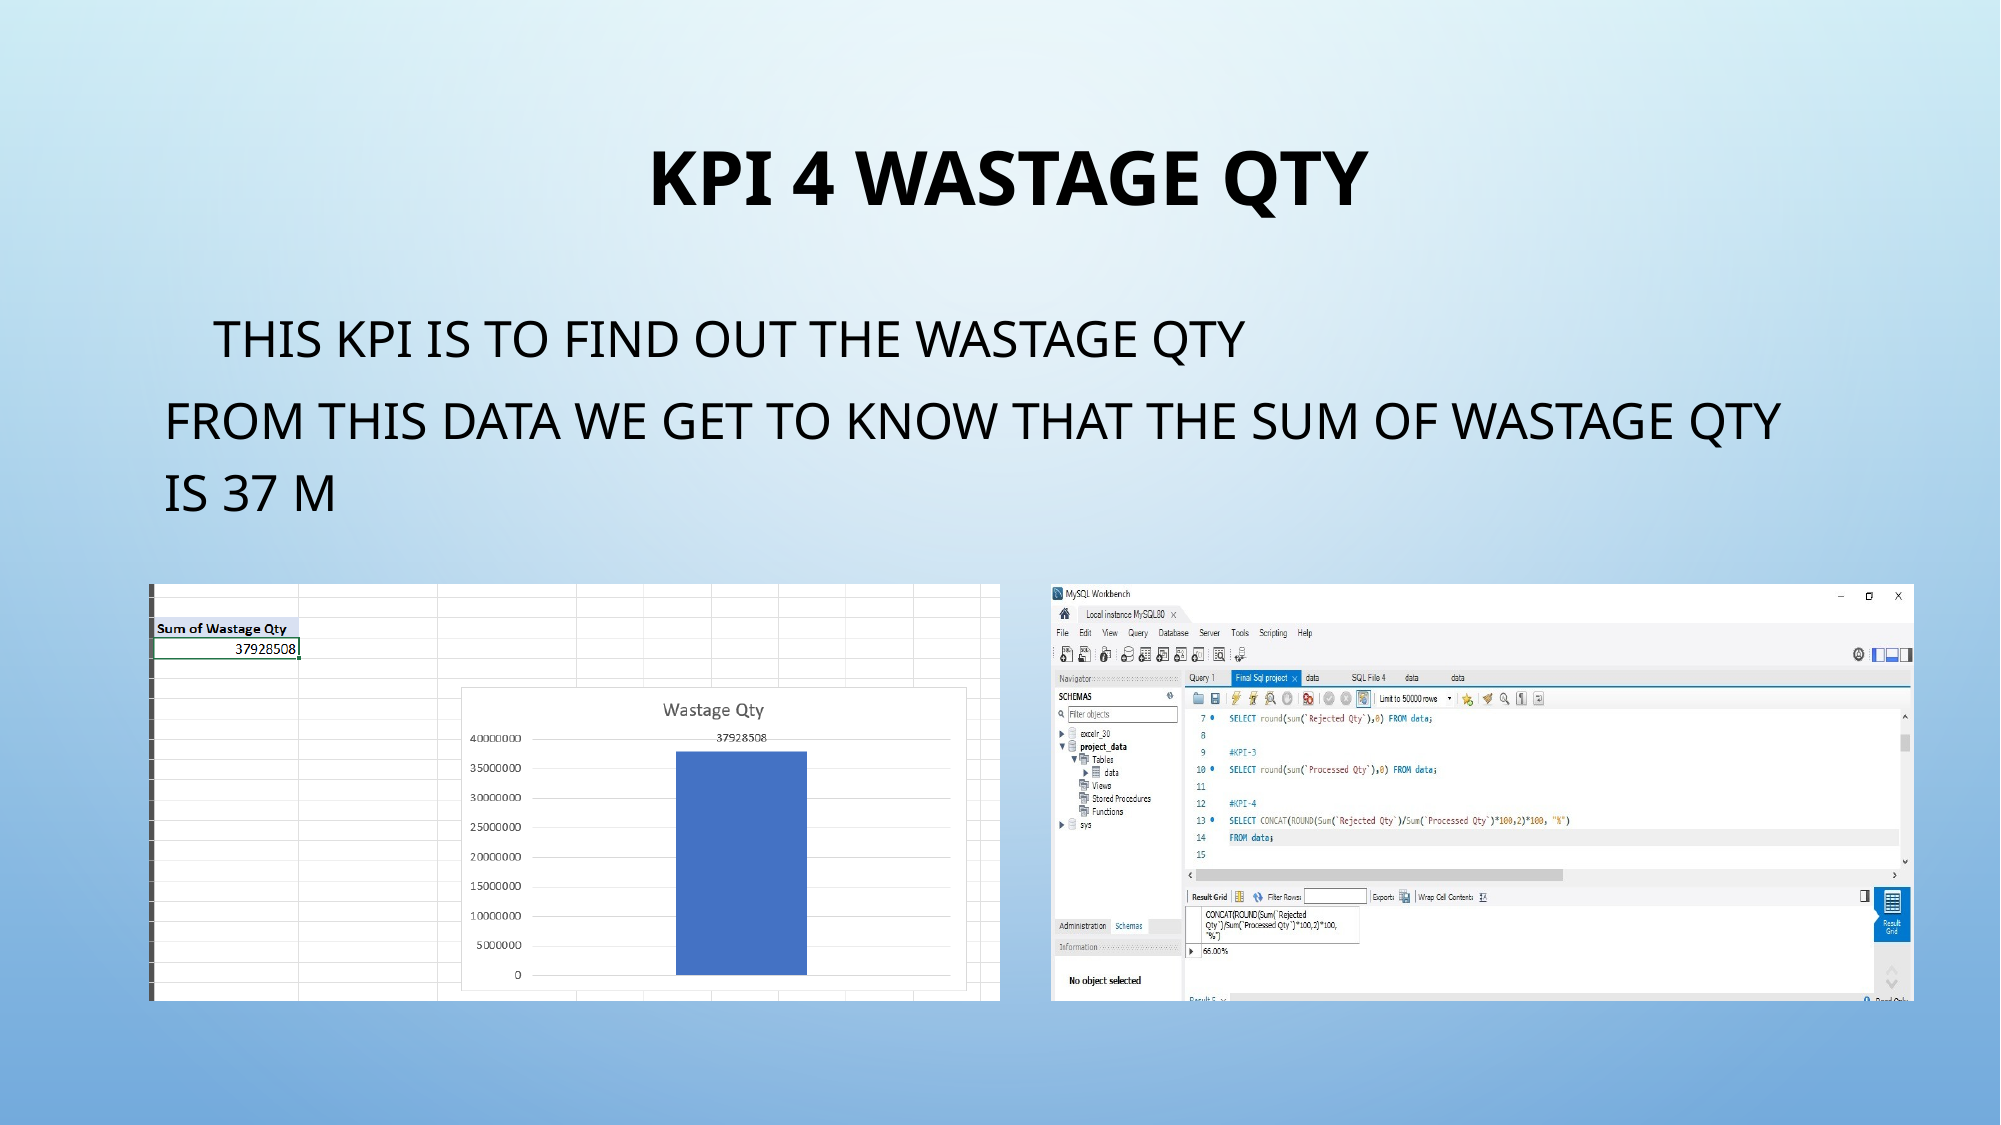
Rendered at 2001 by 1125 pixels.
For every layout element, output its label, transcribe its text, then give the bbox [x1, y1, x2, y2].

list This KPI is to find out the Wastage Qty [198, 304, 1832, 468]
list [1051, 584, 1914, 1001]
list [149, 584, 1001, 1001]
title kpi 4 wastage qty [149, 99, 1849, 264]
list From this data we get to know that the sum of Wastage Qty is 37 M [149, 421, 1814, 622]
